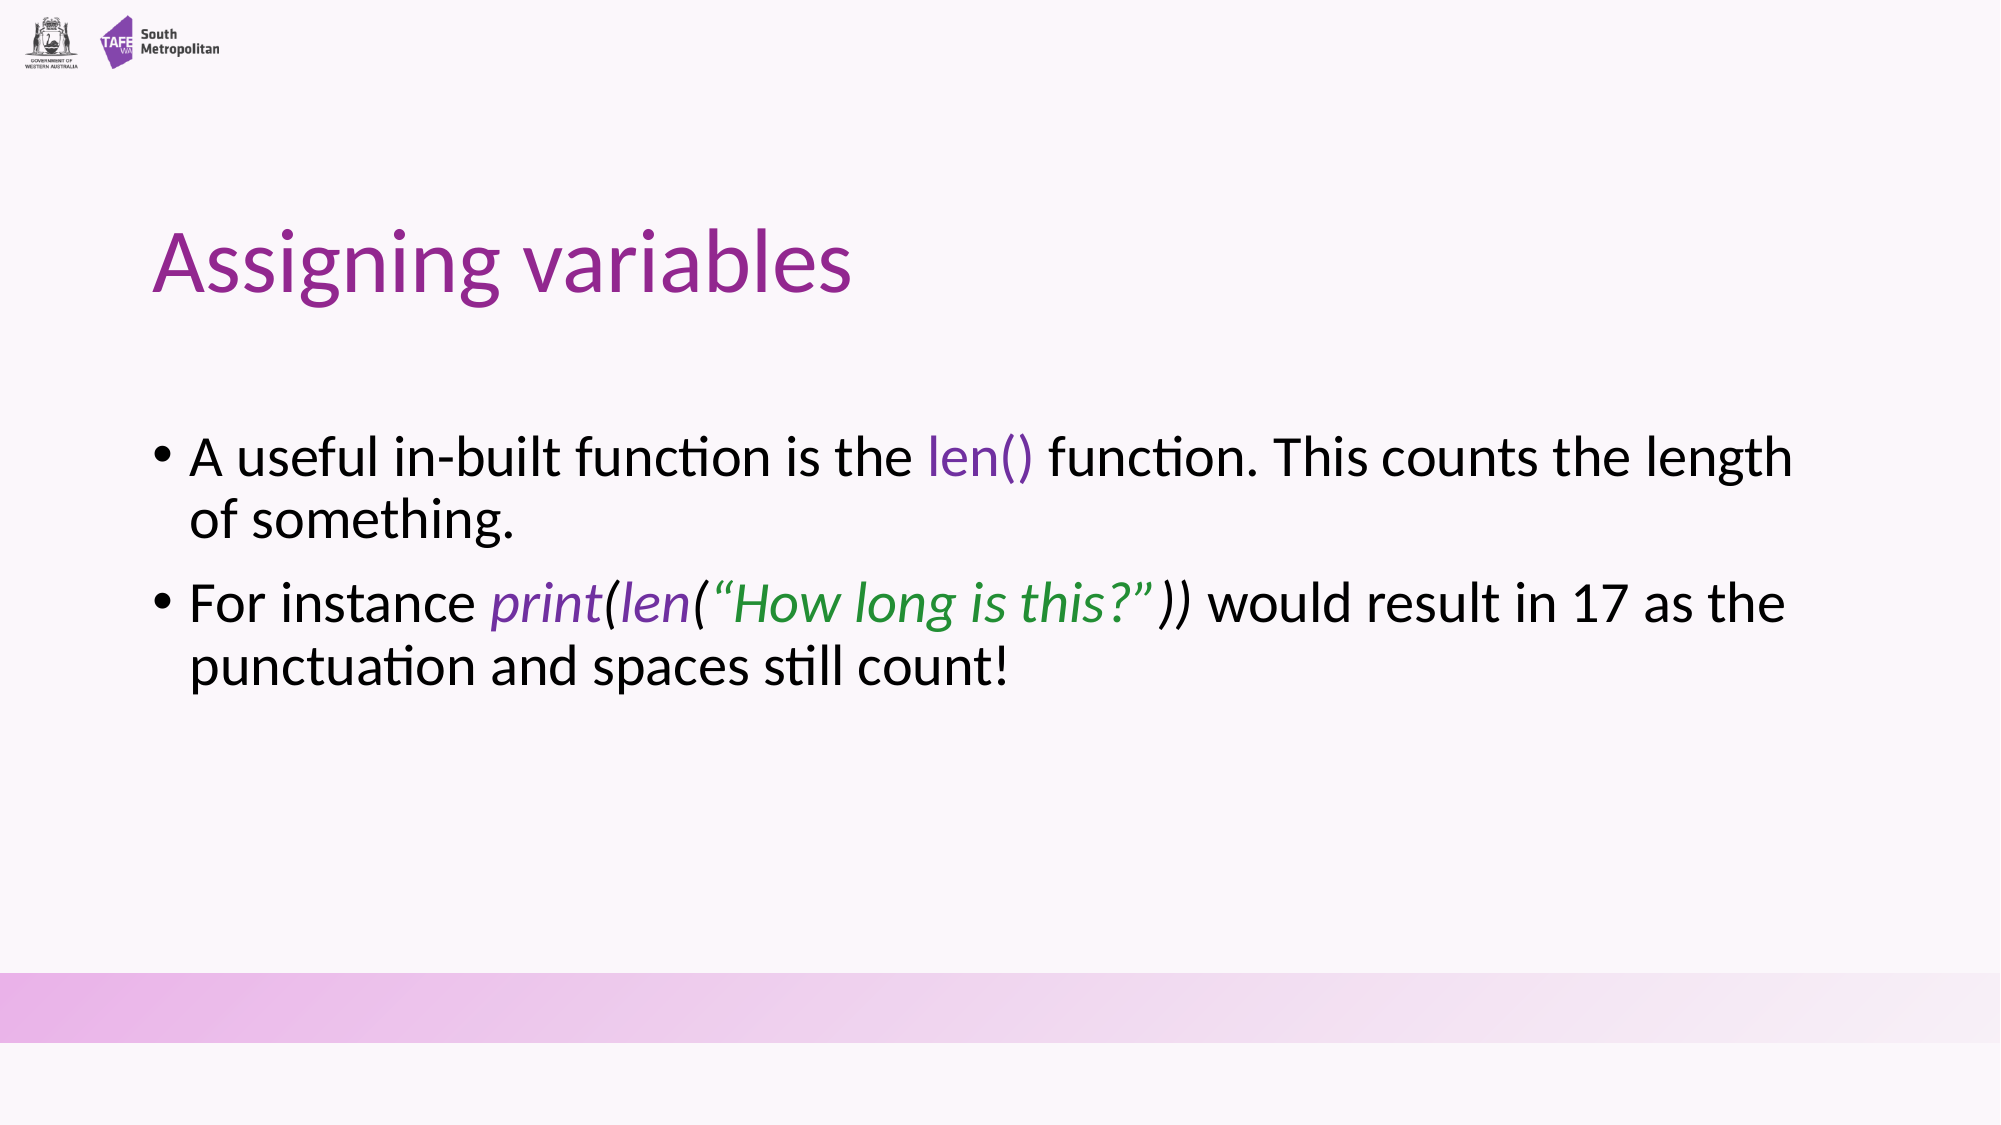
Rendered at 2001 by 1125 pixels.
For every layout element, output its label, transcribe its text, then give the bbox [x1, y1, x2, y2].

title Assigning variables [137, 154, 1826, 372]
list A useful in-built function is the len() function. This counts the length of something. For instance print(len(“How long is this?”)) would result in 17 as the punctuation and spaces still count! [137, 418, 1863, 900]
picture [25, 15, 219, 69]
